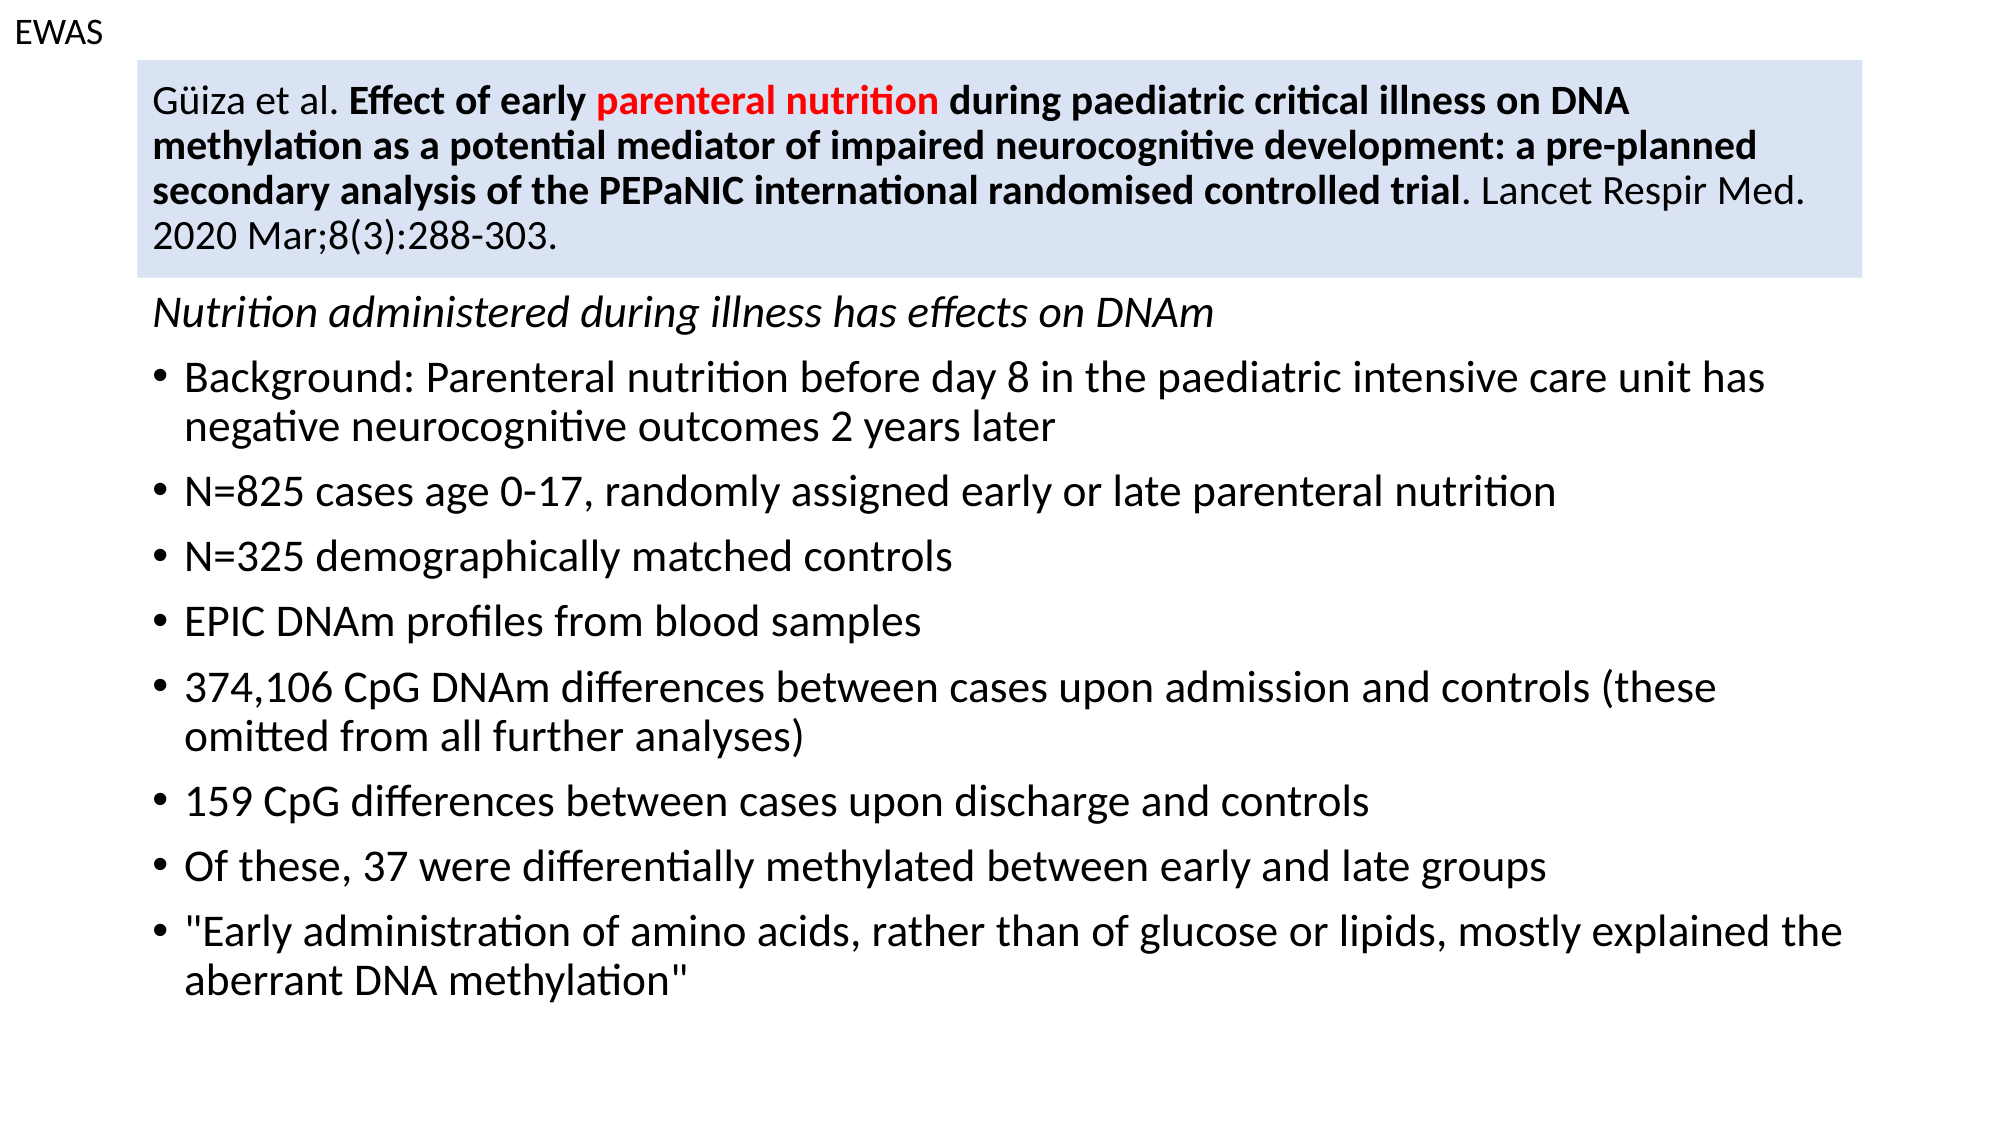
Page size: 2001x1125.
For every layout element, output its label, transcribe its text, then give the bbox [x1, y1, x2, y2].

title Güiza et al. Effect of early parenteral nutrition during paediatric critical illness on DNA methylation as a potential mediator of impaired neurocognitive development: a pre-planned secondary analysis of the PEPaNIC international randomised controlled trial. Lancet Respir Med. 2020 Mar;8(3):288-303. [137, 59, 1863, 278]
text_box EWAS [0, 0, 450, 60]
list Nutrition administered during illness has effects on DNAm Background: Parenteral nutrition before day 8 in the paediatric intensive care unit has negative neurocognitive outcomes 2 years later N=825 cases age 0-17, randomly assigned early or late parenteral nutrition N=325 demographically matched controls EPIC DNAm profiles from blood samples 374,106 CpG DNAm differences between cases upon admission and controls (these omitted from all further analyses) 159 CpG differences between cases upon discharge and controls Of these, 37 were differentially methylated between early and late groups "Early administration of amino acids, rather than of glucose or lipids, mostly explained the aberrant DNA methylation" [137, 280, 1863, 1014]
